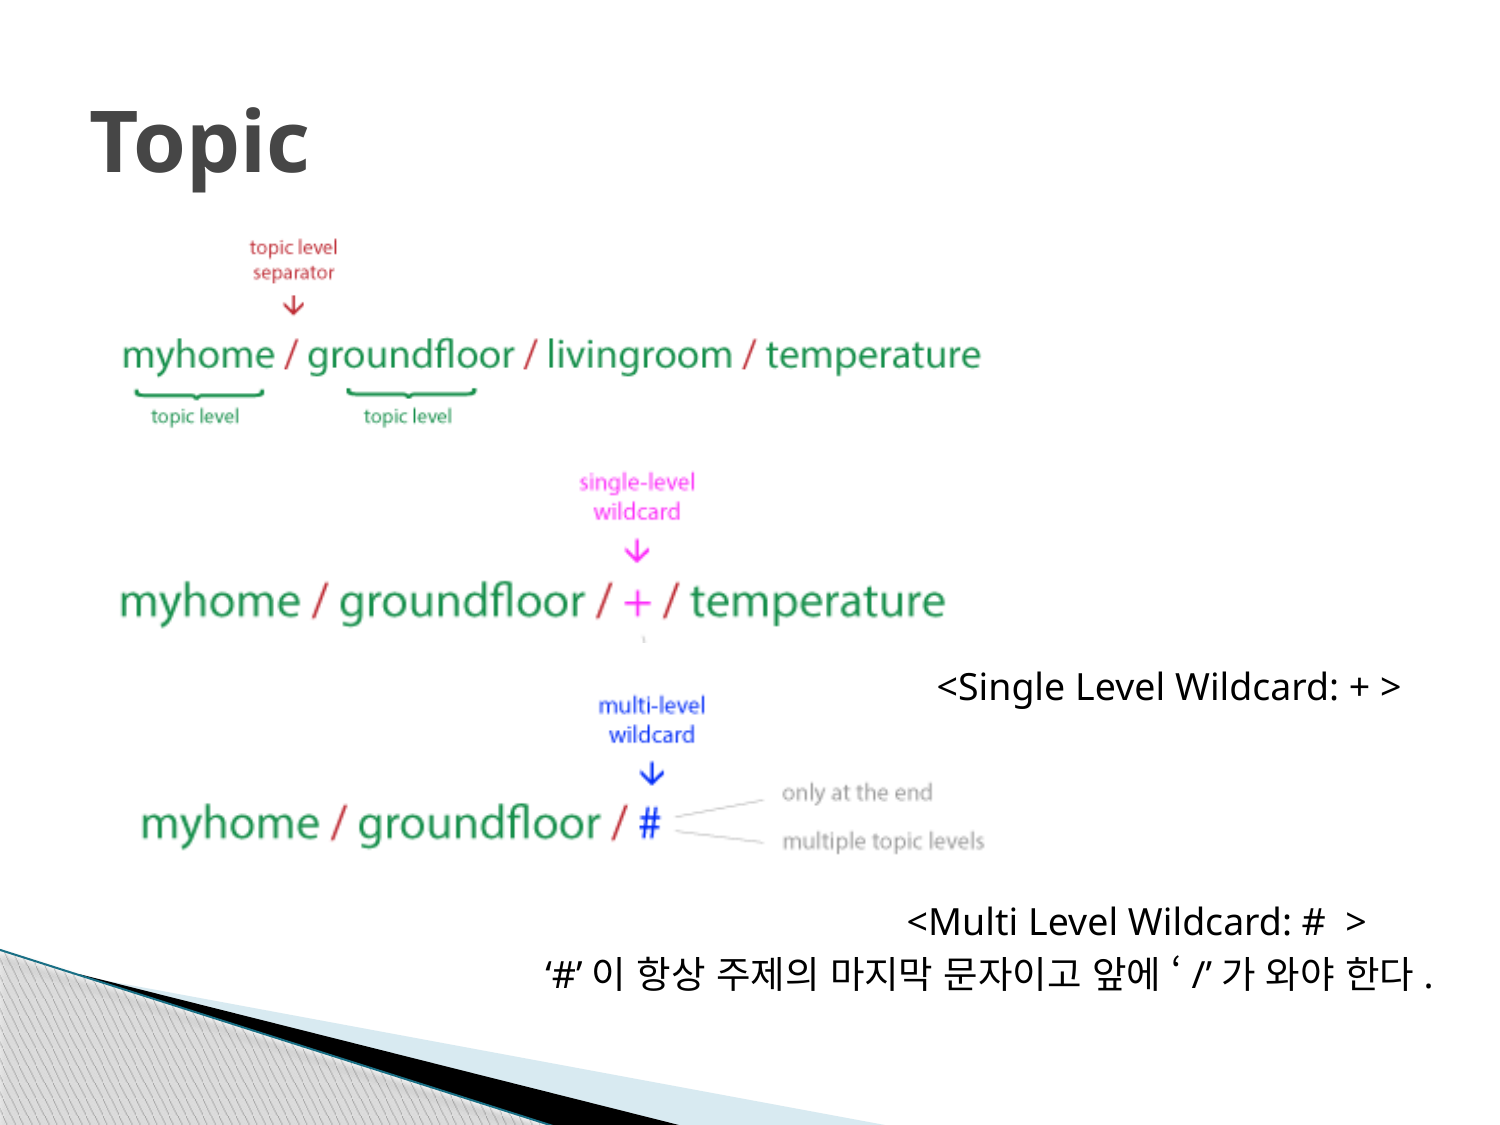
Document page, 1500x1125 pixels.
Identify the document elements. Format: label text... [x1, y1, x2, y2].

title Topic [75, 45, 1425, 233]
text_box <Single Level Wildcard: + > [1030, 655, 1418, 716]
list <Multi Level Wildcard: # > ‘#’이 항상 주제의 마지막 문자이고 앞에 ‘/’가 와야 한다. [267, 890, 1449, 1000]
picture [52, 207, 1039, 891]
